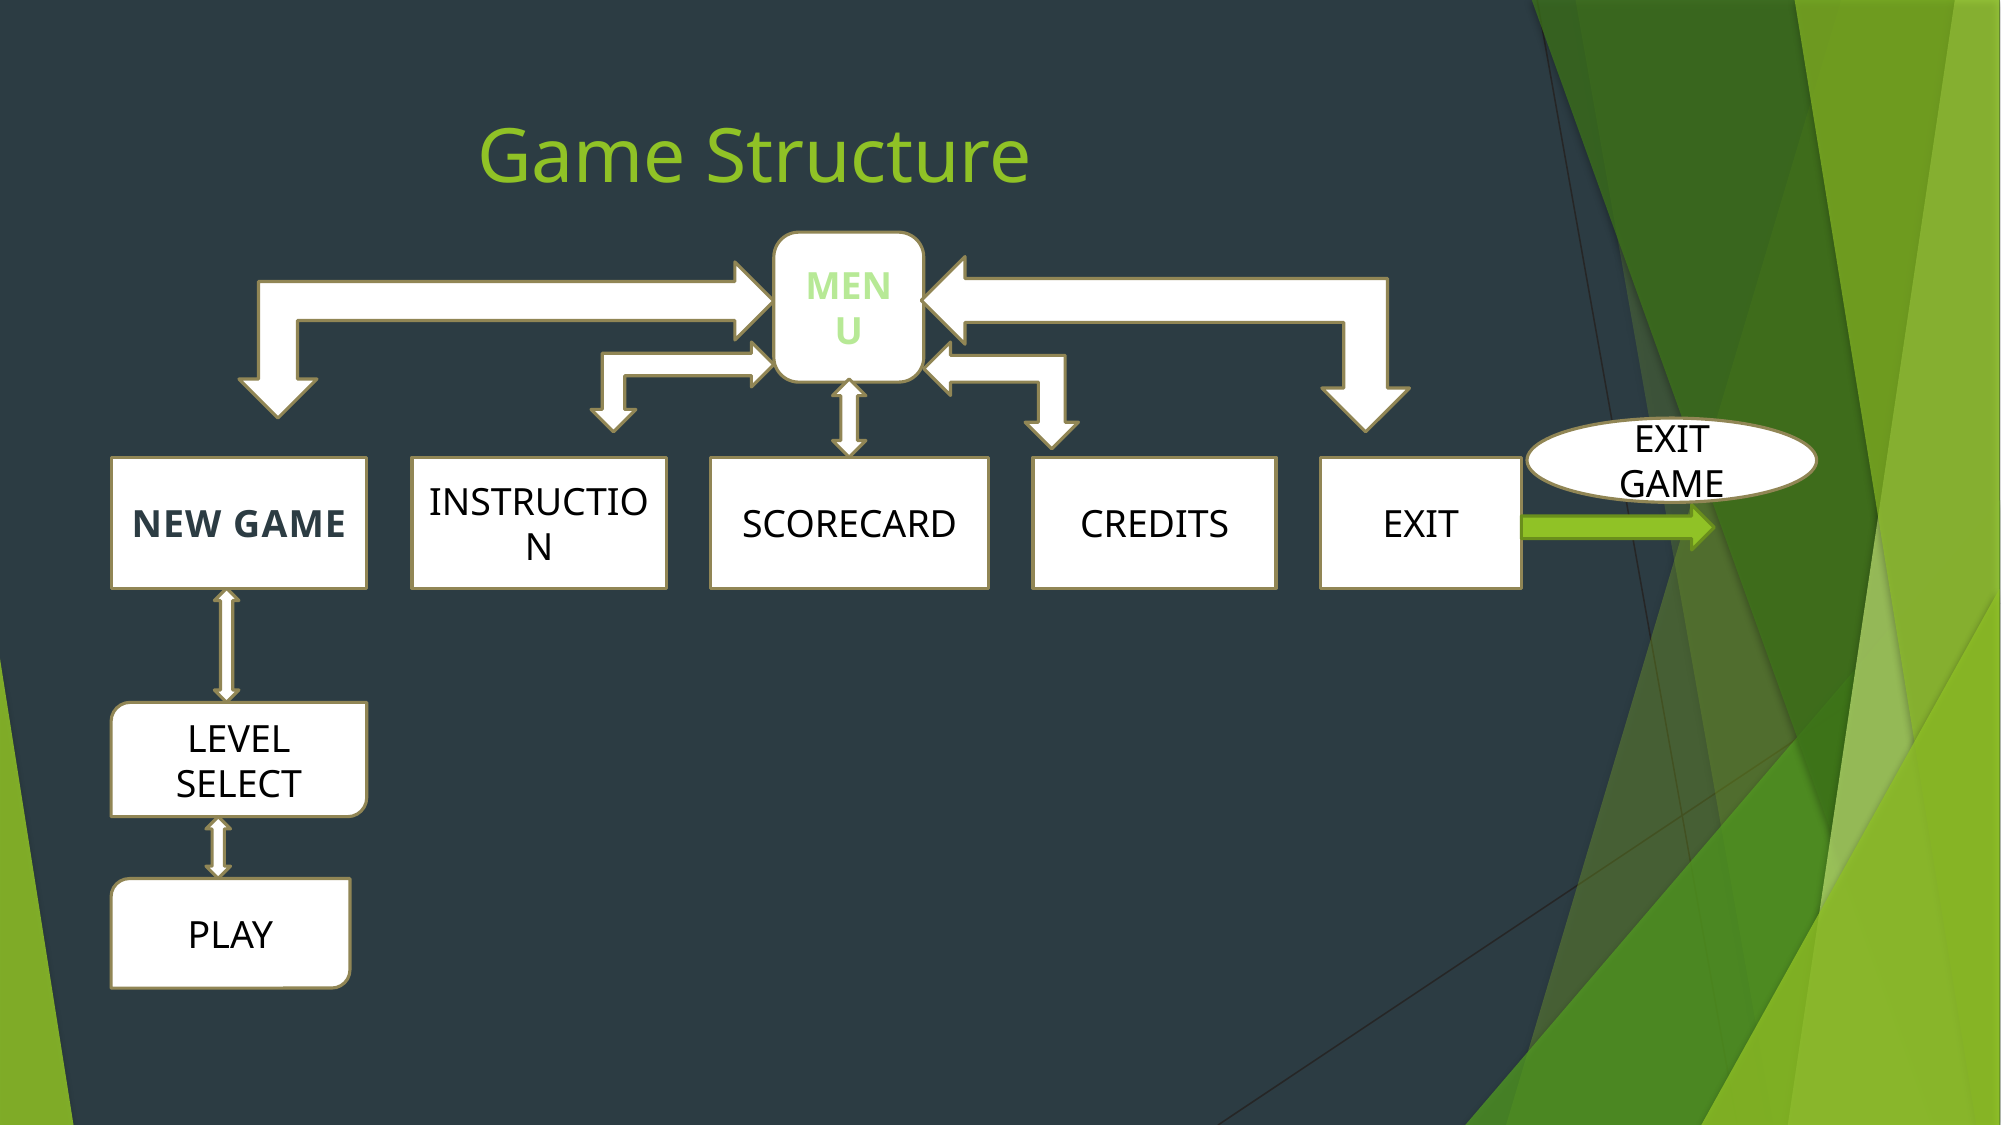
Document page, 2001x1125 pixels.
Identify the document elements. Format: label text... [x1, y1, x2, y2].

text_box [237, 260, 775, 420]
text_box [212, 587, 241, 704]
text_box NEW GAME [110, 456, 368, 590]
text_box INSTRUCTION [410, 456, 668, 590]
text_box PLAY [109, 876, 352, 990]
text_box [831, 377, 868, 459]
text_box SCORECARD [709, 456, 990, 590]
text_box [589, 340, 775, 433]
text_box [922, 340, 1080, 450]
text_box CREDITS [1031, 456, 1278, 590]
text_box EXIT GAME [1525, 416, 1819, 504]
text_box [920, 255, 1411, 433]
text_box LEVEL SELECT [109, 700, 369, 819]
title Game Structure [111, 99, 1522, 317]
text_box [1519, 504, 1716, 552]
text_box EXIT [1319, 456, 1523, 590]
text_box [204, 815, 232, 880]
text_box MENU [772, 230, 926, 384]
